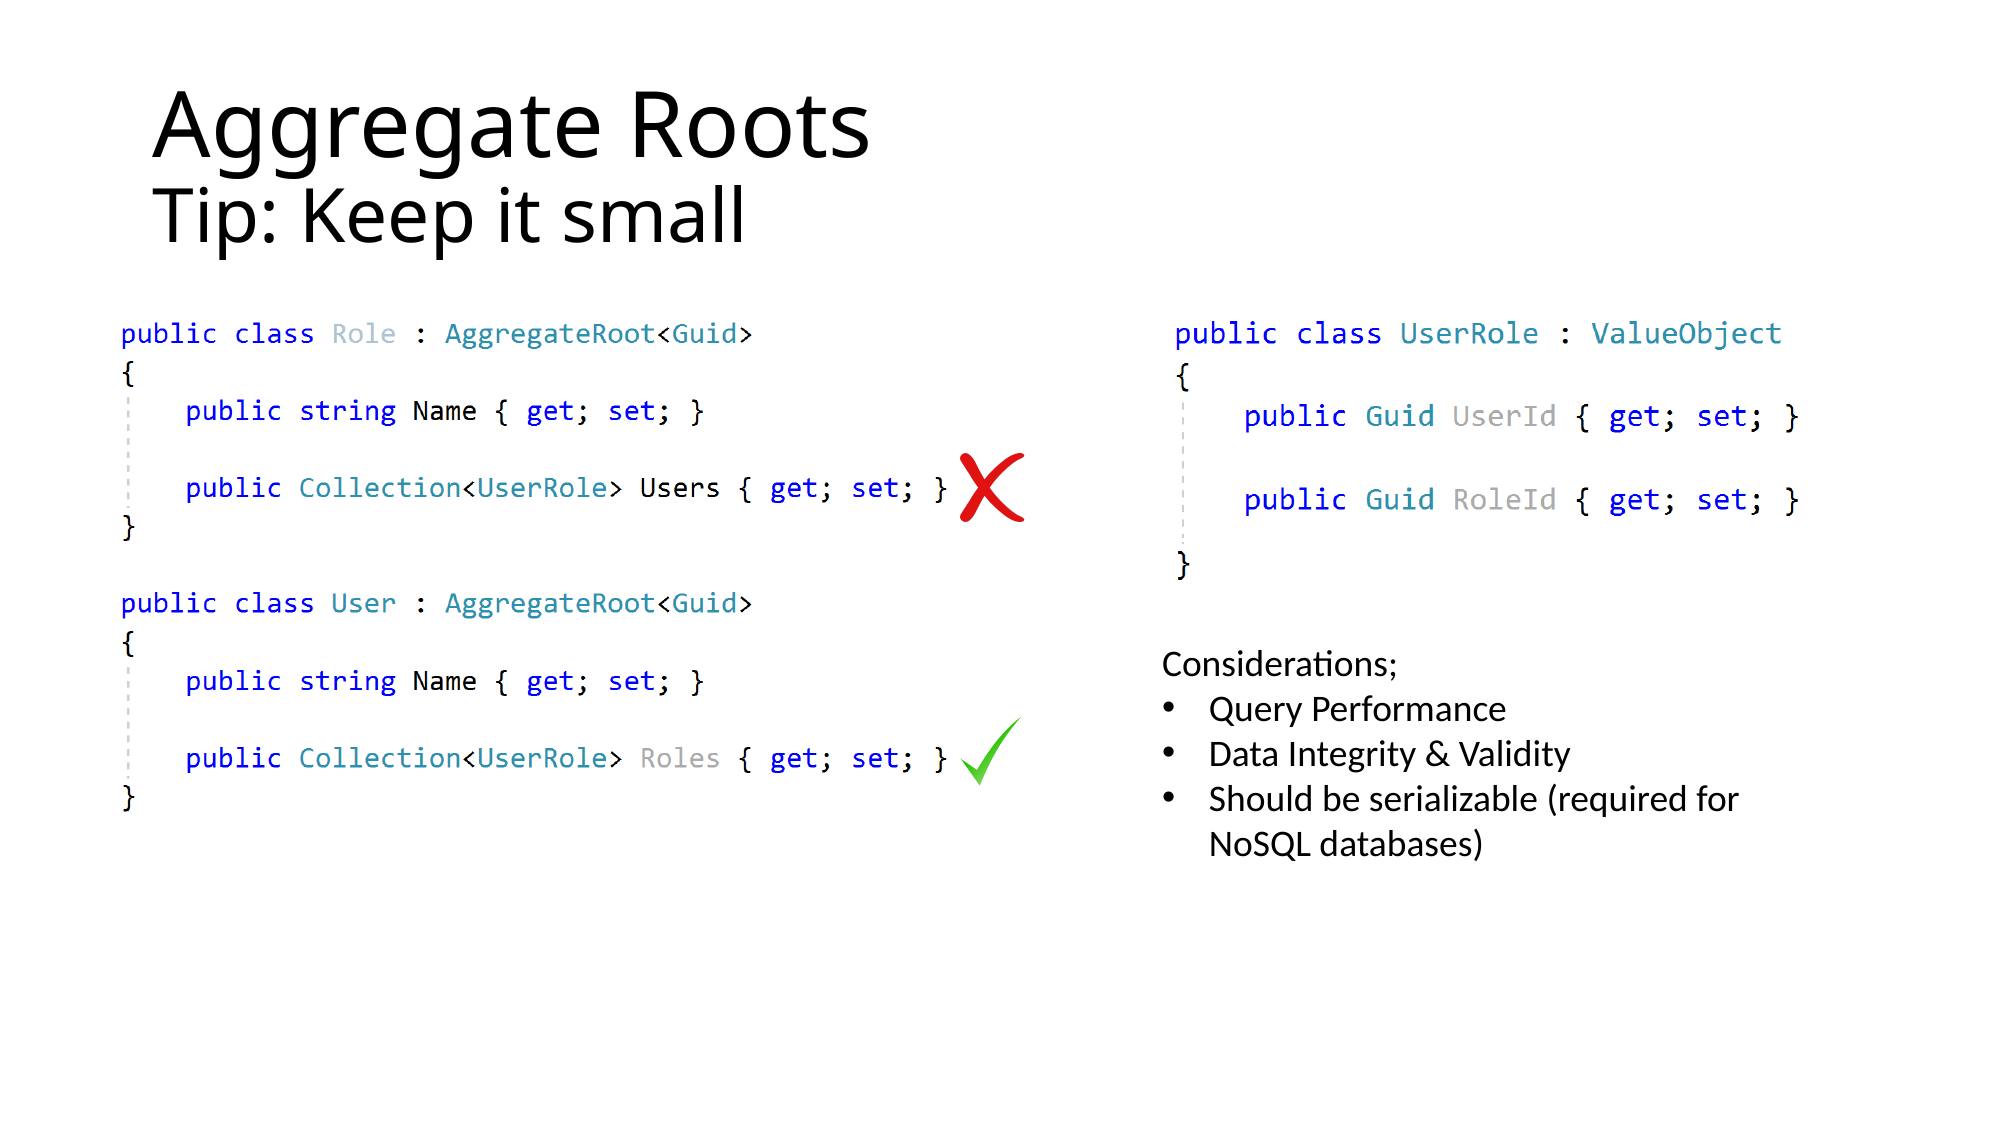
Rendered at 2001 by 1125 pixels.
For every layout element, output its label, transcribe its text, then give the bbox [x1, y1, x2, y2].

title Aggregate Roots Tip: Keep it small [137, 59, 1863, 278]
picture [1153, 306, 1810, 599]
picture [107, 306, 1031, 828]
text_box Considerations; Query Performance Data Integrity & Validity Should be serializable (required for NoSQL databases) [1147, 631, 1863, 872]
